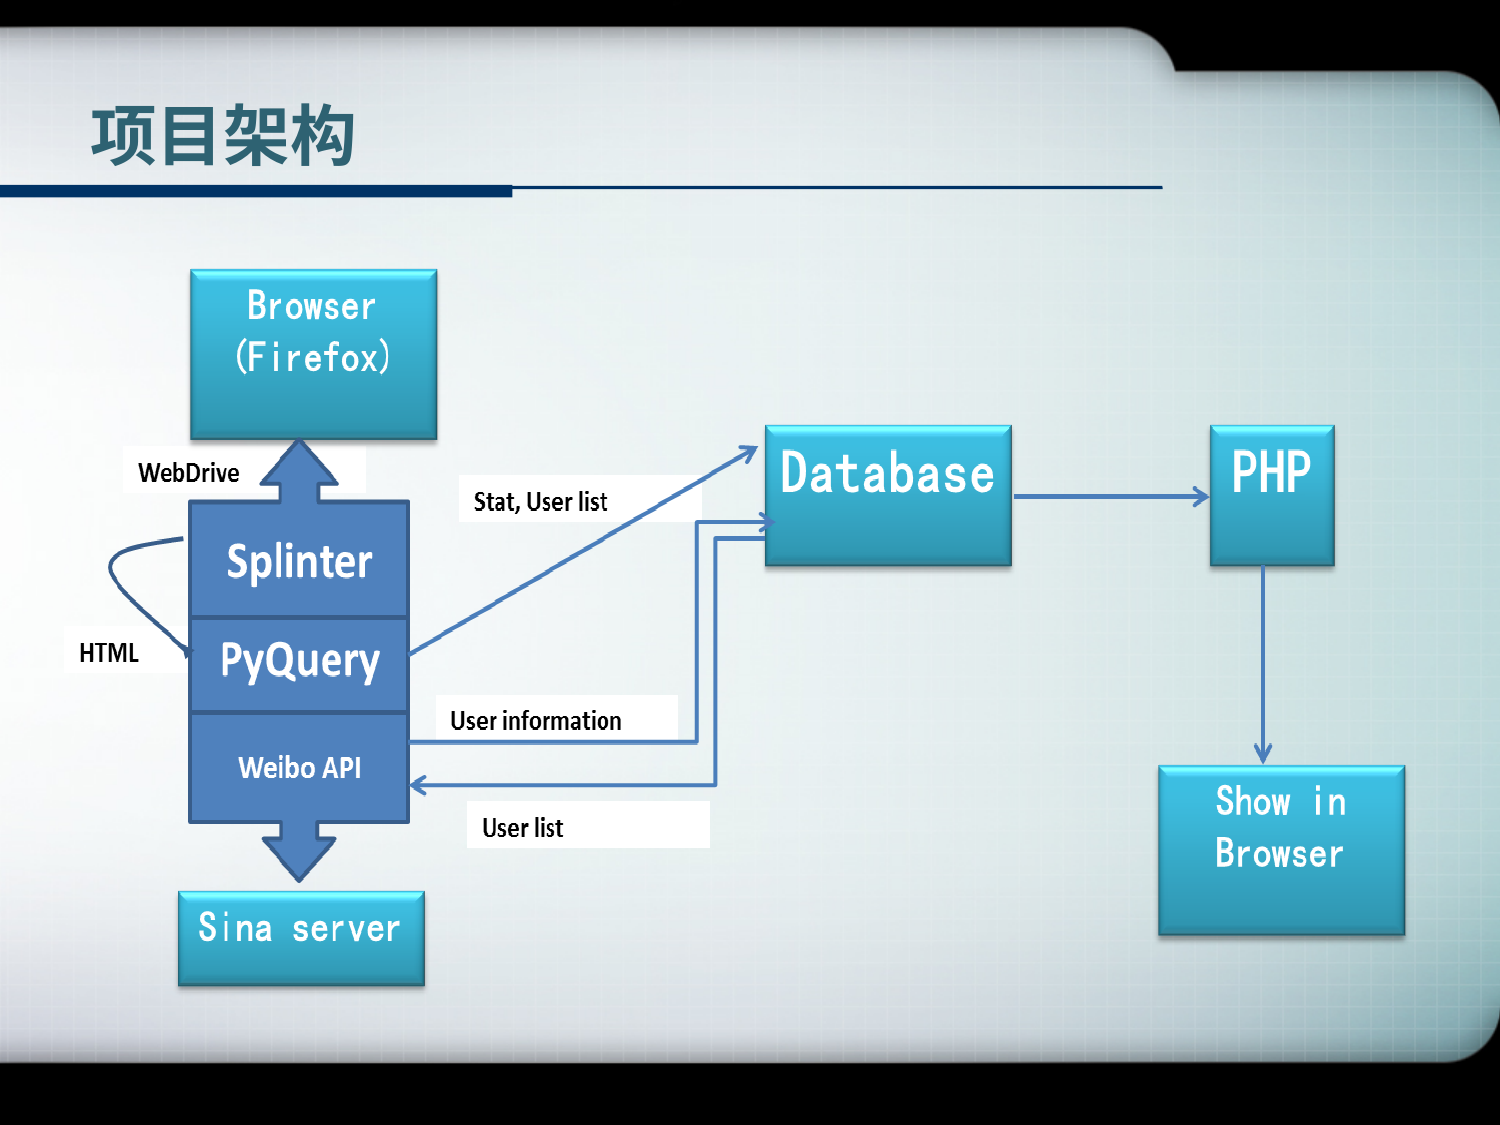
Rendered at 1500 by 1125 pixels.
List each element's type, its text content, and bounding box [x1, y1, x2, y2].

picture [0, 0, 1500, 1125]
title 项目架构 [75, 87, 1338, 180]
